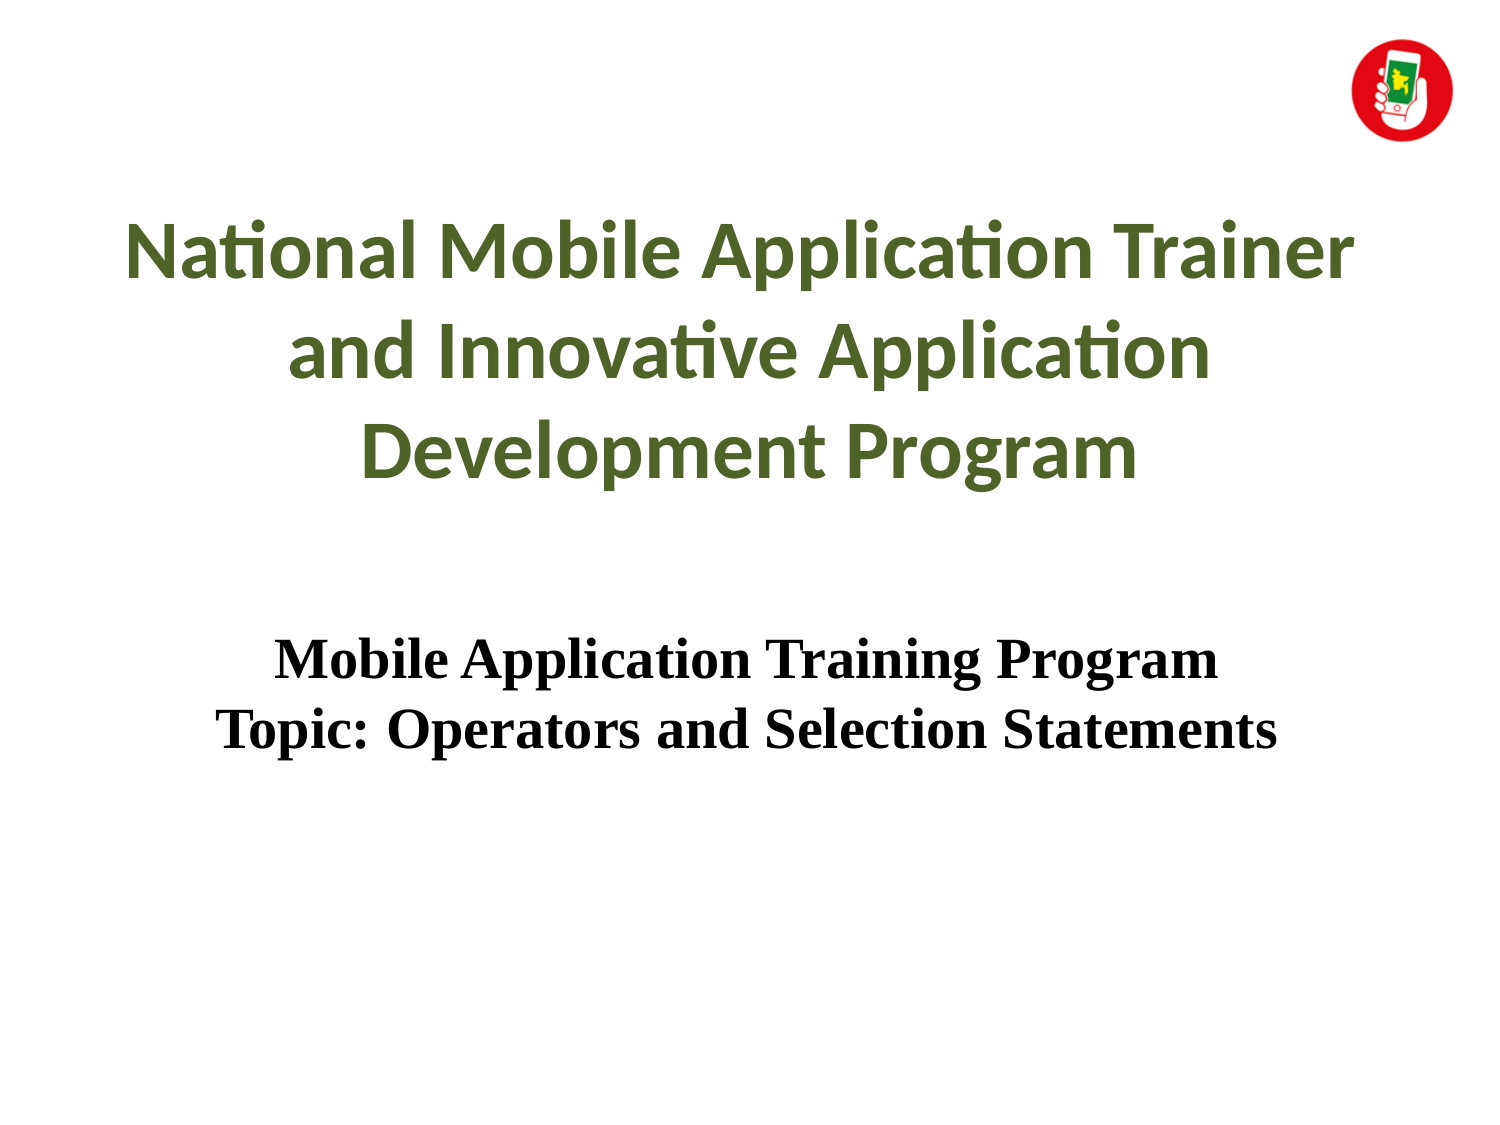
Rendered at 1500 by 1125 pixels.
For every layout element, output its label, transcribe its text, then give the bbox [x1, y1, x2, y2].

subtitle National Mobile Application Trainer and Innovative Application Development Program [62, 187, 1438, 588]
picture [1350, 37, 1455, 143]
text_box Mobile Application Training Program Topic: Operators and Selection Statements [200, 612, 1294, 768]
